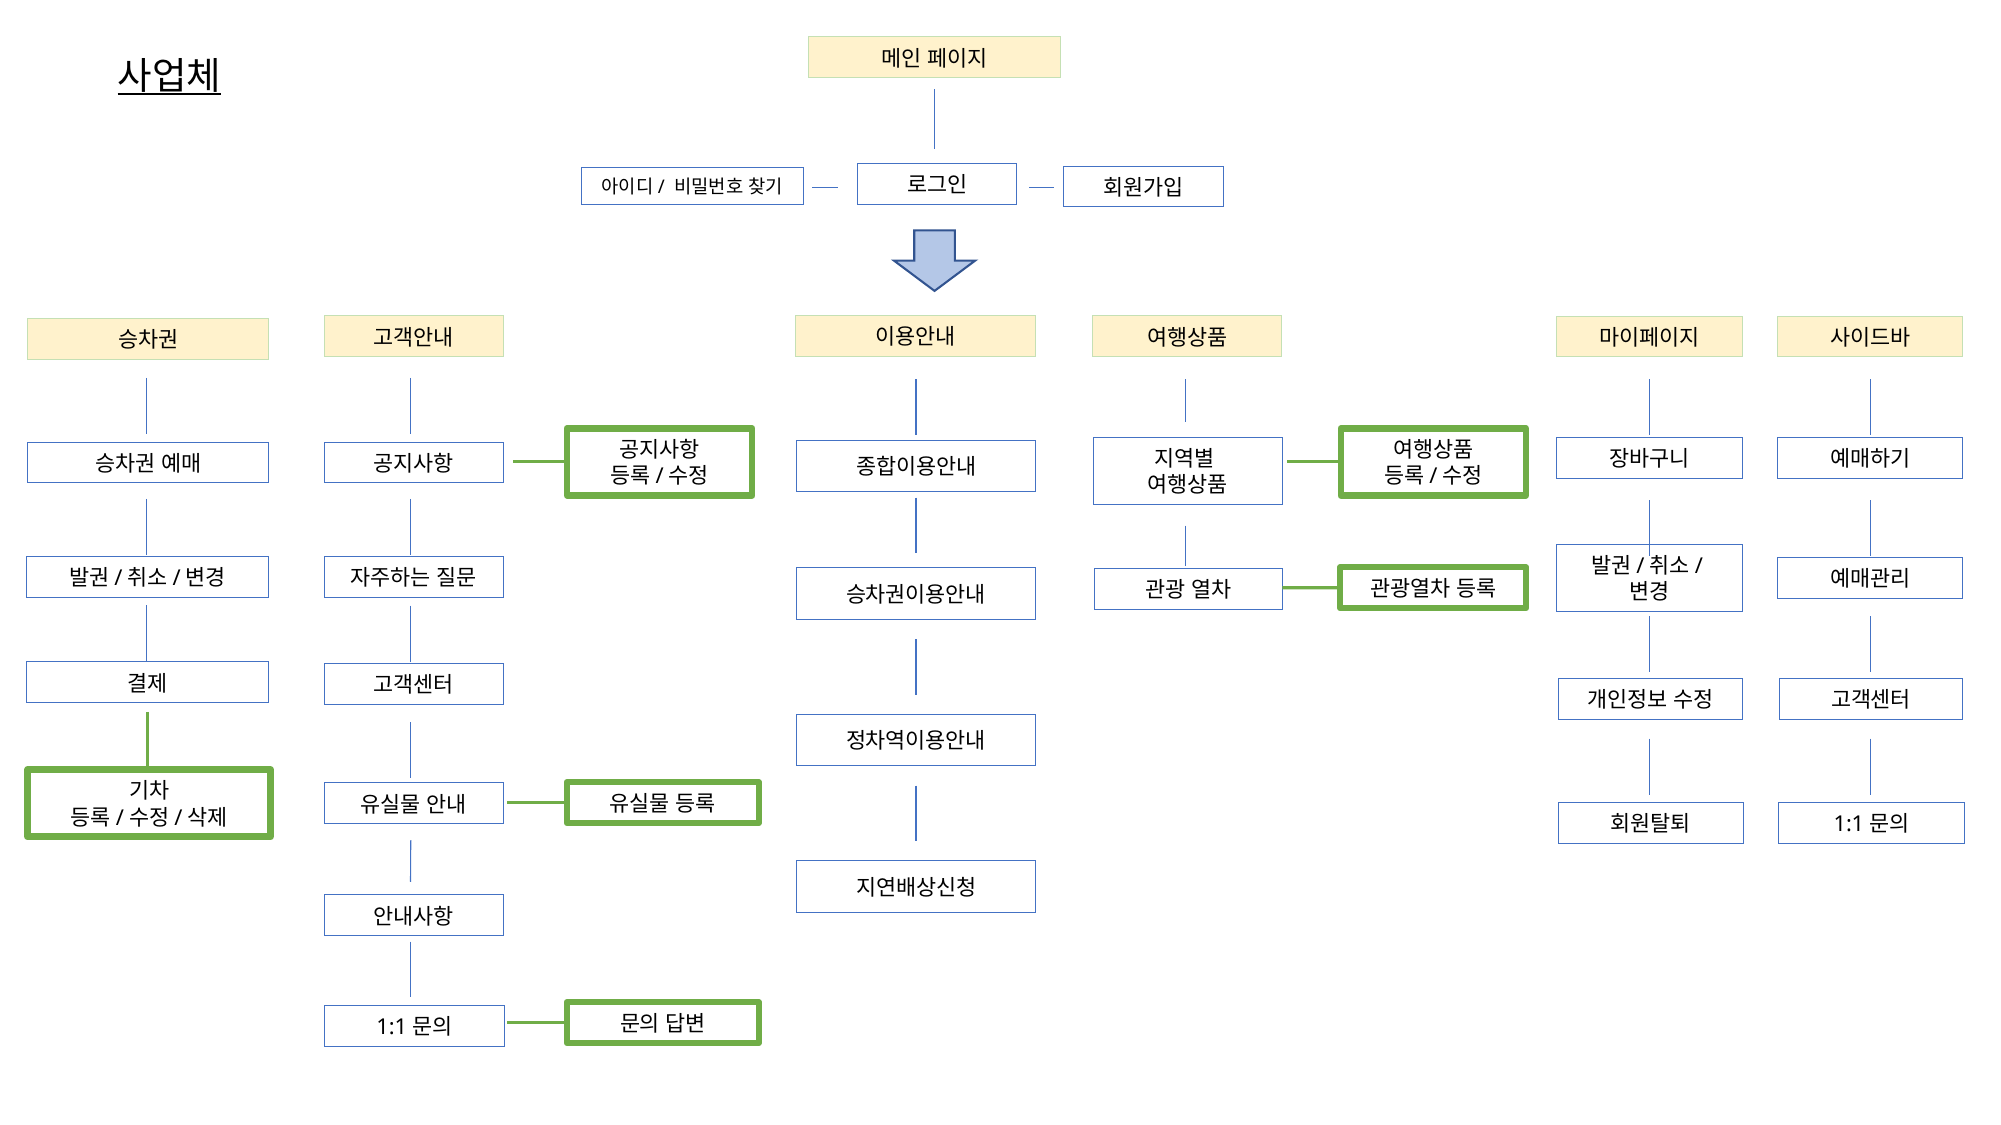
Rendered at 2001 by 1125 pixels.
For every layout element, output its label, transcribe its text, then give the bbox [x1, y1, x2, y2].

text_box 안내사항 [324, 894, 504, 936]
text_box 승차권이용안내 [796, 567, 1036, 620]
text_box 개인정보 수정 [1558, 678, 1743, 720]
text_box 공지사항 [324, 442, 504, 483]
text_box 종합이용안내 [796, 440, 1036, 492]
text_box 정차역이용안내 [796, 714, 1036, 766]
text_box 자주하는 질문 [324, 556, 504, 598]
text_box 메인 페이지 [808, 36, 1061, 78]
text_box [506, 781, 759, 824]
text_box 승차권 예매 [27, 442, 269, 483]
text_box 사업체 [43, 44, 296, 105]
text_box 회원탈퇴 [1558, 802, 1744, 844]
text_box 장바구니 [1556, 437, 1743, 479]
text_box 고객안내 [324, 315, 504, 357]
text_box 유실물 안내 [324, 782, 504, 824]
text_box 회원가입 [1063, 166, 1224, 207]
text_box 고객센터 [324, 663, 504, 705]
text_box 로그인 [857, 163, 1017, 205]
text_box 아이디/ 비밀번호 찾기 [581, 167, 804, 205]
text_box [513, 427, 753, 496]
text_box [890, 229, 979, 293]
text_box 발권/취소/변경 [1556, 544, 1743, 612]
text_box 고객센터 [1779, 678, 1963, 720]
text_box 승차권 [27, 318, 269, 360]
text_box 지역별 여행상품 [1093, 437, 1283, 505]
text_box 사이드바 [1777, 316, 1963, 357]
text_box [506, 1001, 759, 1044]
text_box 1:1문의 [324, 1005, 505, 1047]
text_box 관광 열차 [1094, 568, 1283, 610]
text_box 결제 [26, 661, 269, 703]
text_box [1287, 427, 1527, 496]
text_box 1:1문의 [1778, 802, 1965, 844]
text_box 마이페이지 [1556, 316, 1743, 357]
text_box 발권/취소/변경 [26, 556, 269, 598]
text_box 예매관리 [1777, 557, 1963, 599]
text_box 지연배상신청 [796, 860, 1036, 913]
text_box 여행상품 [1092, 315, 1282, 357]
text_box 이용안내 [795, 315, 1036, 357]
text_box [1282, 566, 1527, 609]
text_box 예매하기 [1777, 437, 1963, 479]
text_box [27, 711, 271, 838]
